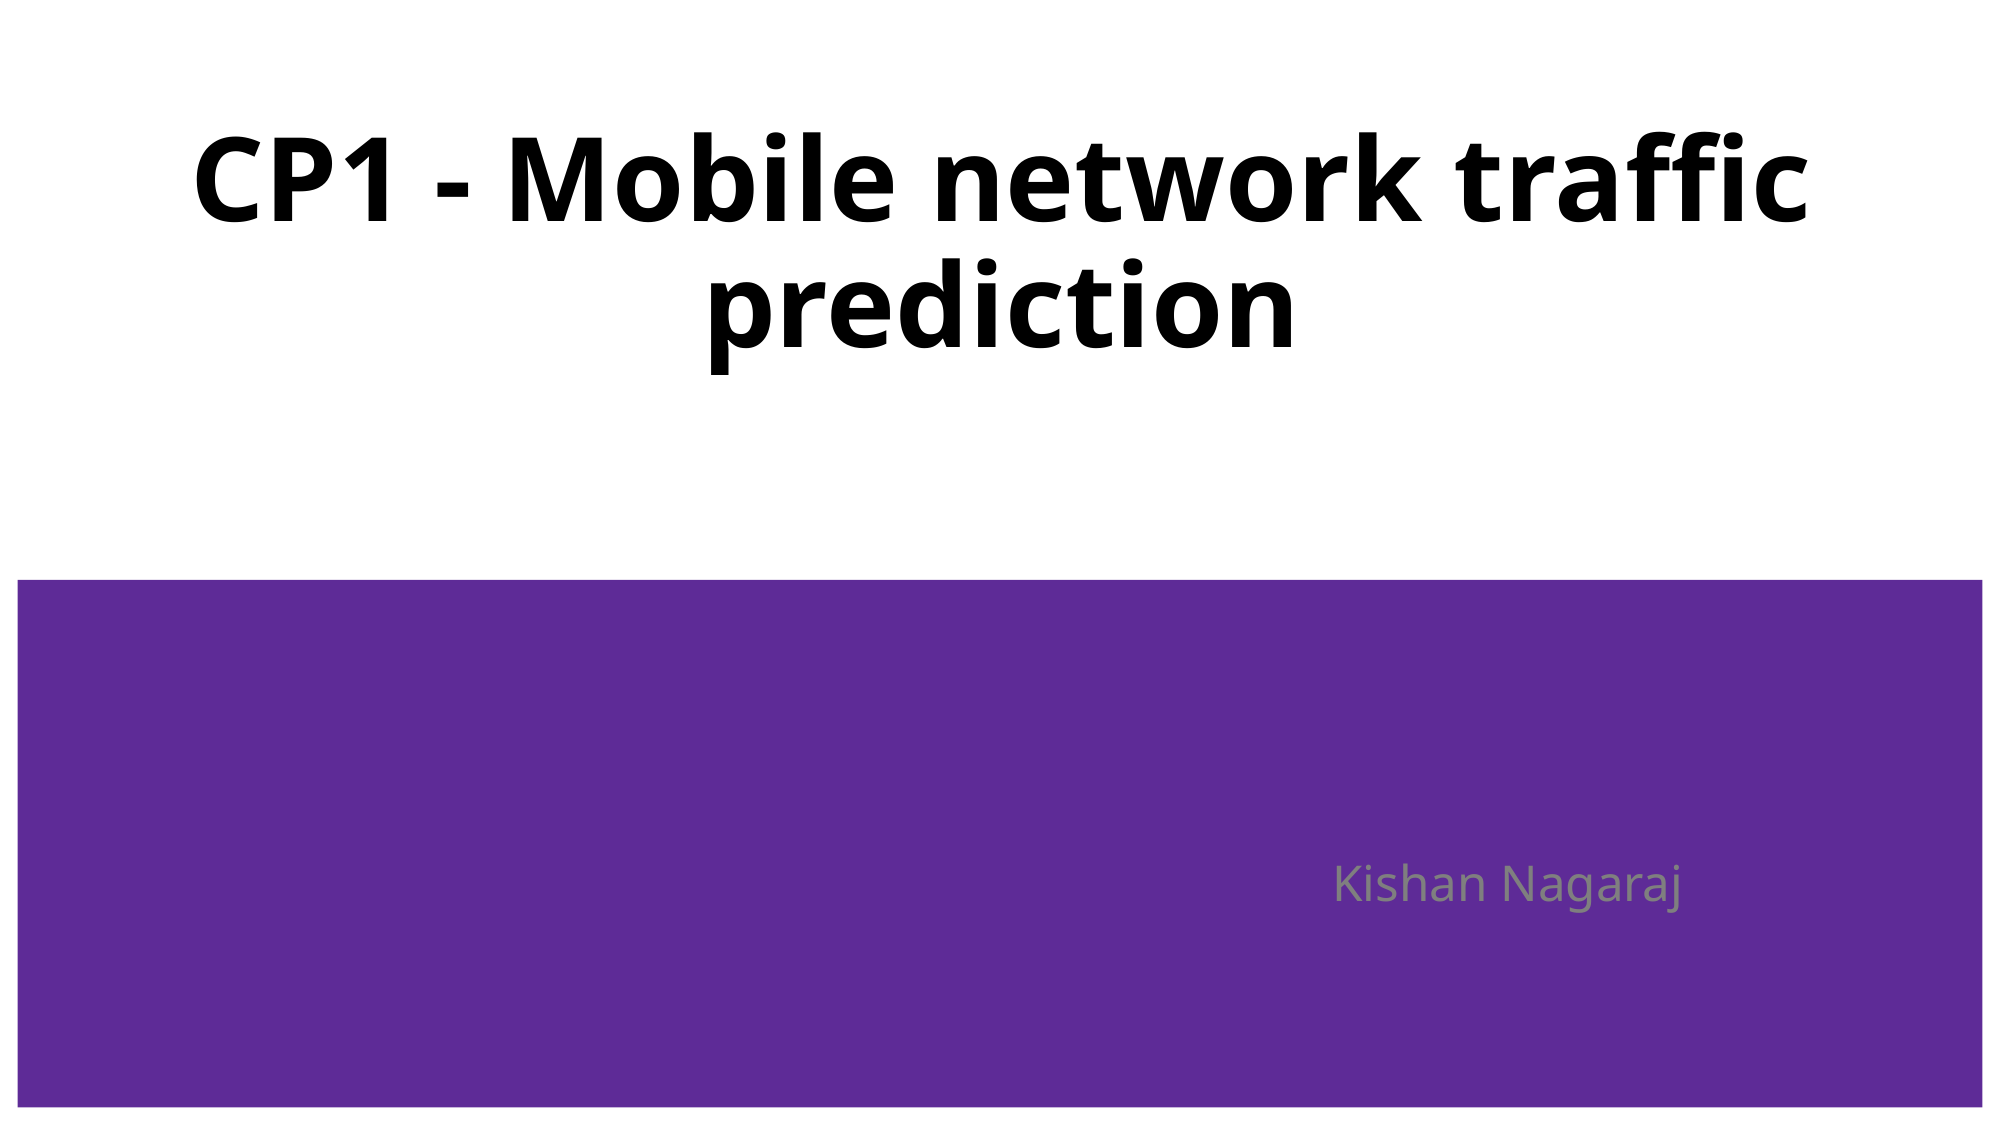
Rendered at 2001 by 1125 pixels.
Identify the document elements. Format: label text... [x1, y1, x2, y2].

title CP1 - Mobile network traffic prediction [106, 57, 1897, 381]
subtitle Kishan Nagaraj [1202, 851, 1814, 921]
